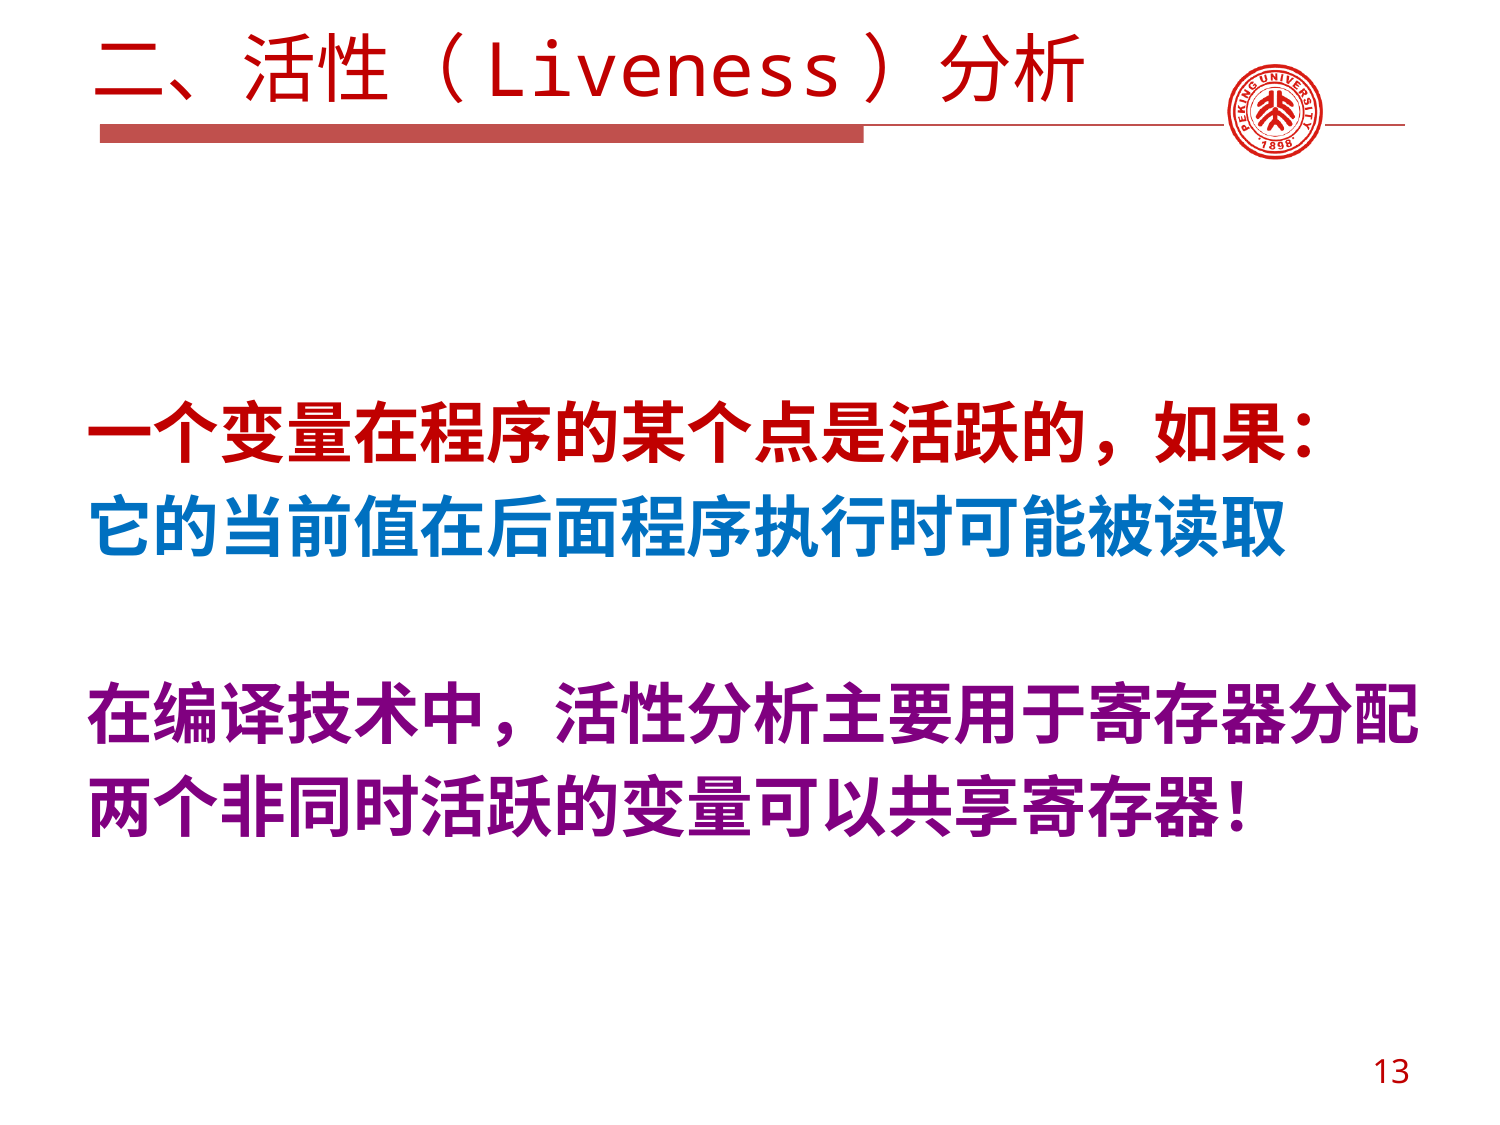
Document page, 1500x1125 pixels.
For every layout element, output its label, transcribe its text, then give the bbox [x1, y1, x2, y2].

slide_number 13 [1074, 1042, 1425, 1103]
title 二、活性（Liveness）分析 [76, 0, 1425, 134]
picture [1224, 134, 1325, 162]
text_box 一个变量在程序的某个点是活跃的，如果： 它的当前值在后面程序执行时可能被读取 在编译技术中，活性分析主要用于寄存器分配 两个非同时活跃的变量可以共享寄存器！ [71, 383, 1459, 988]
